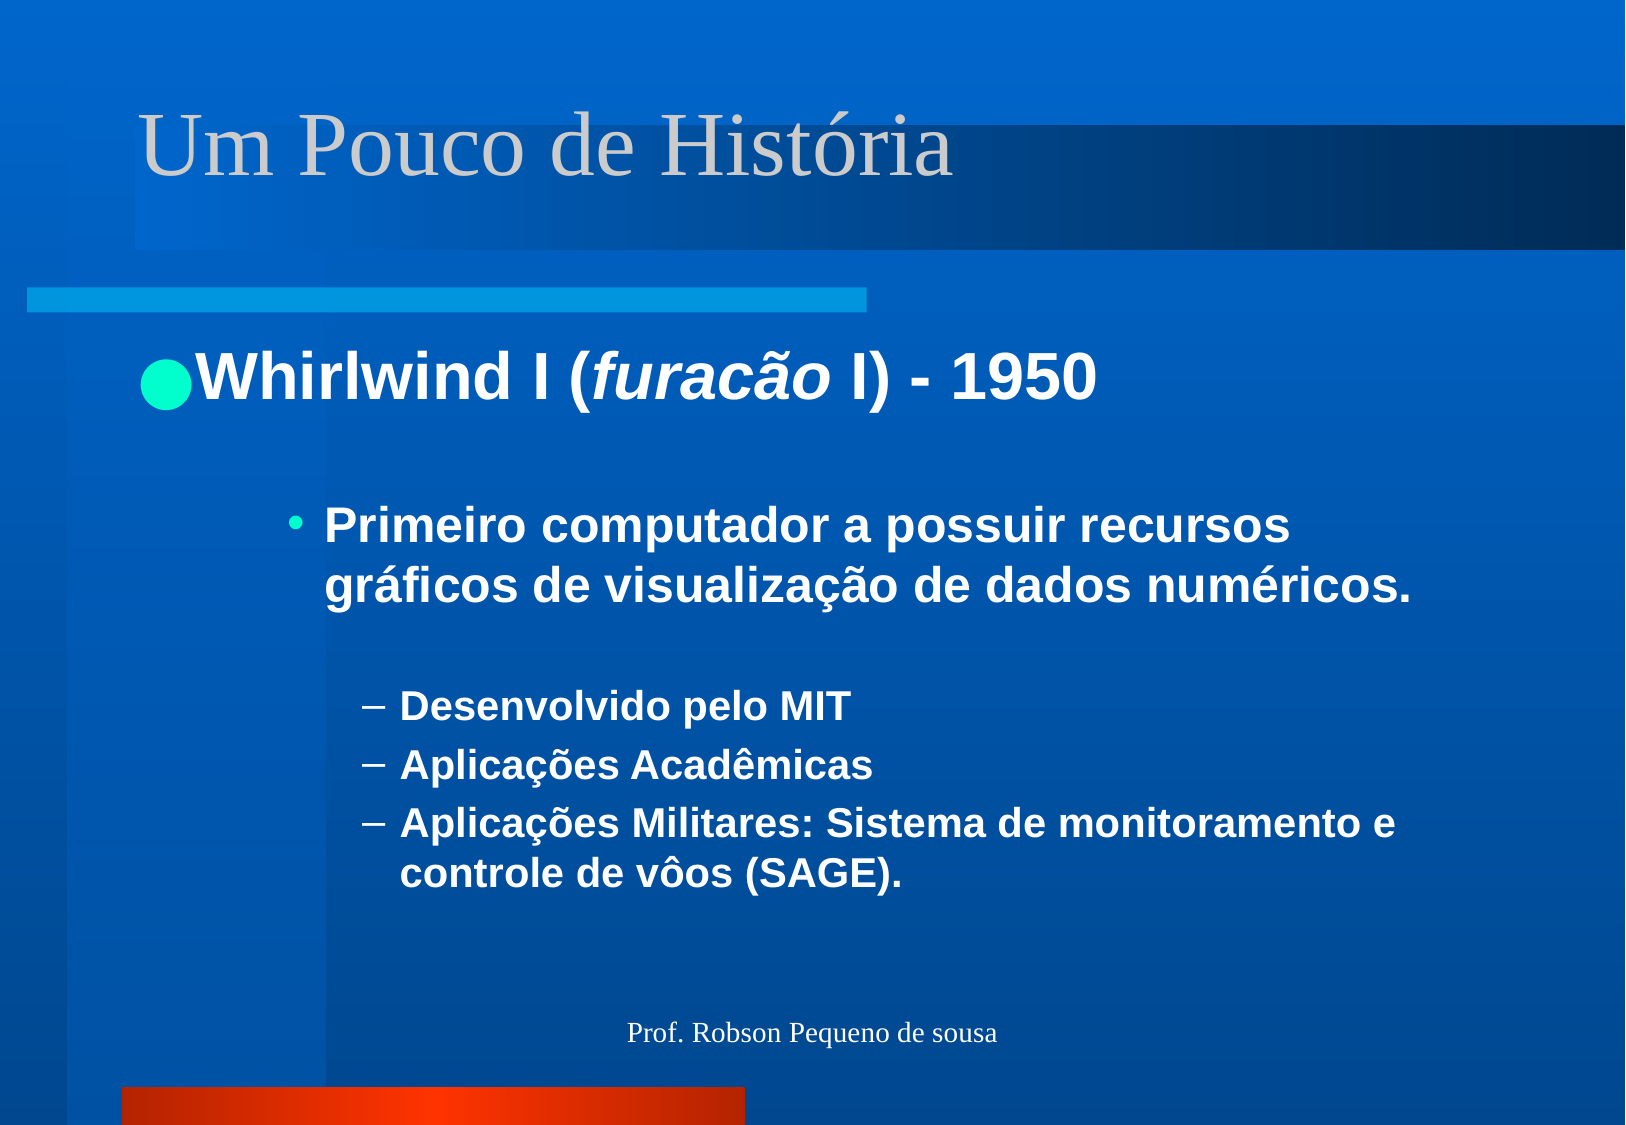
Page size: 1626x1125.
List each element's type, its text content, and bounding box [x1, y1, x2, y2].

footer Prof. Robson Pequeno de sousa [555, 975, 1070, 1088]
title Um Pouco de História [121, 99, 1504, 288]
list Whirlwind I (furacão I) - 1950 Primeiro computador a possuir recursos gráficos de visualização de dados numéricos. Desenvolvido pelo MIT Aplicações Acadêmicas Aplicações Militares: Sistema de monitoramento e controle de vôos (SAGE). [121, 324, 1504, 950]
